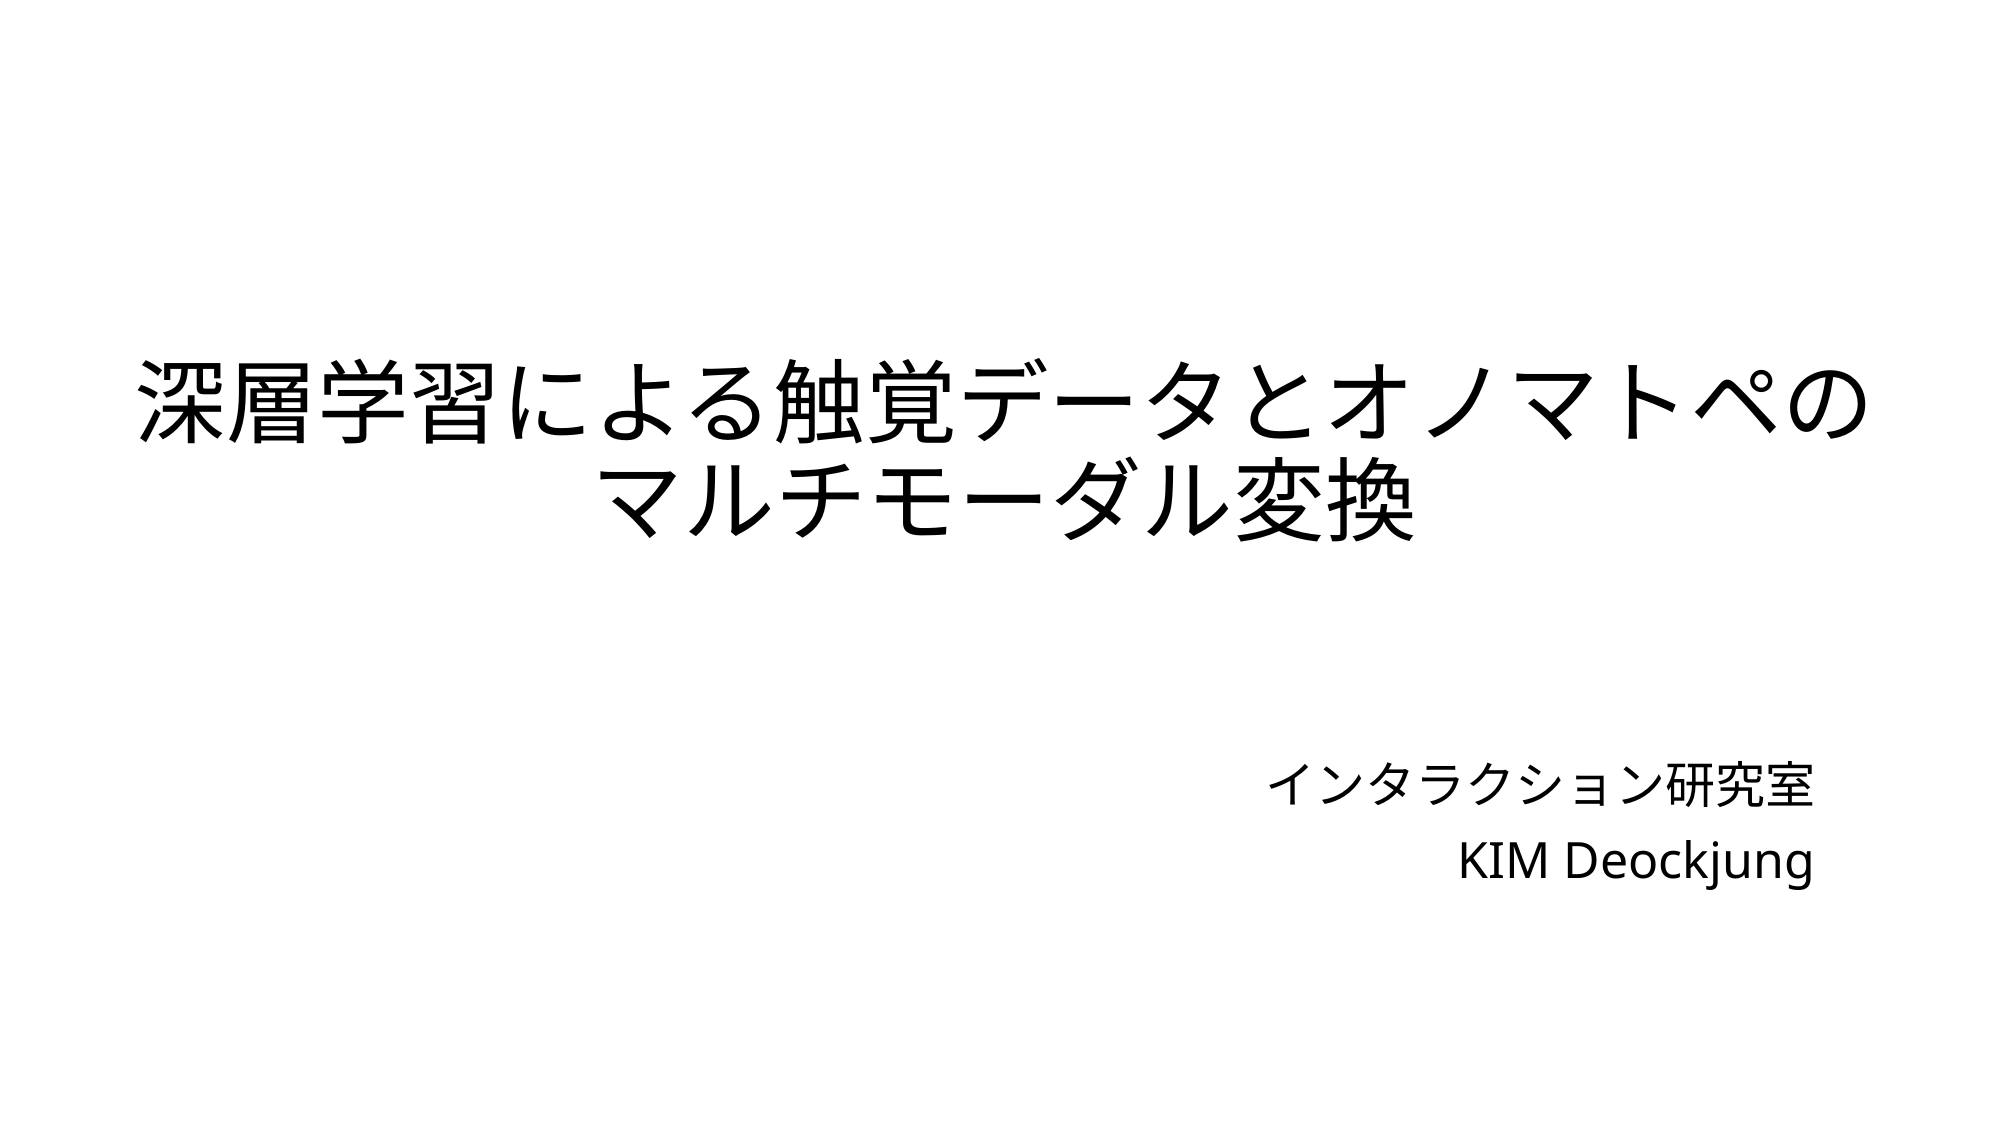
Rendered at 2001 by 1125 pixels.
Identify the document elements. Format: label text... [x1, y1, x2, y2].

title 深層学習による触覚データとオノマトペの マルチモーダル変換 [115, 170, 1895, 563]
subtitle インタラクション研究室 KIM Deockjung [180, 753, 1831, 1097]
